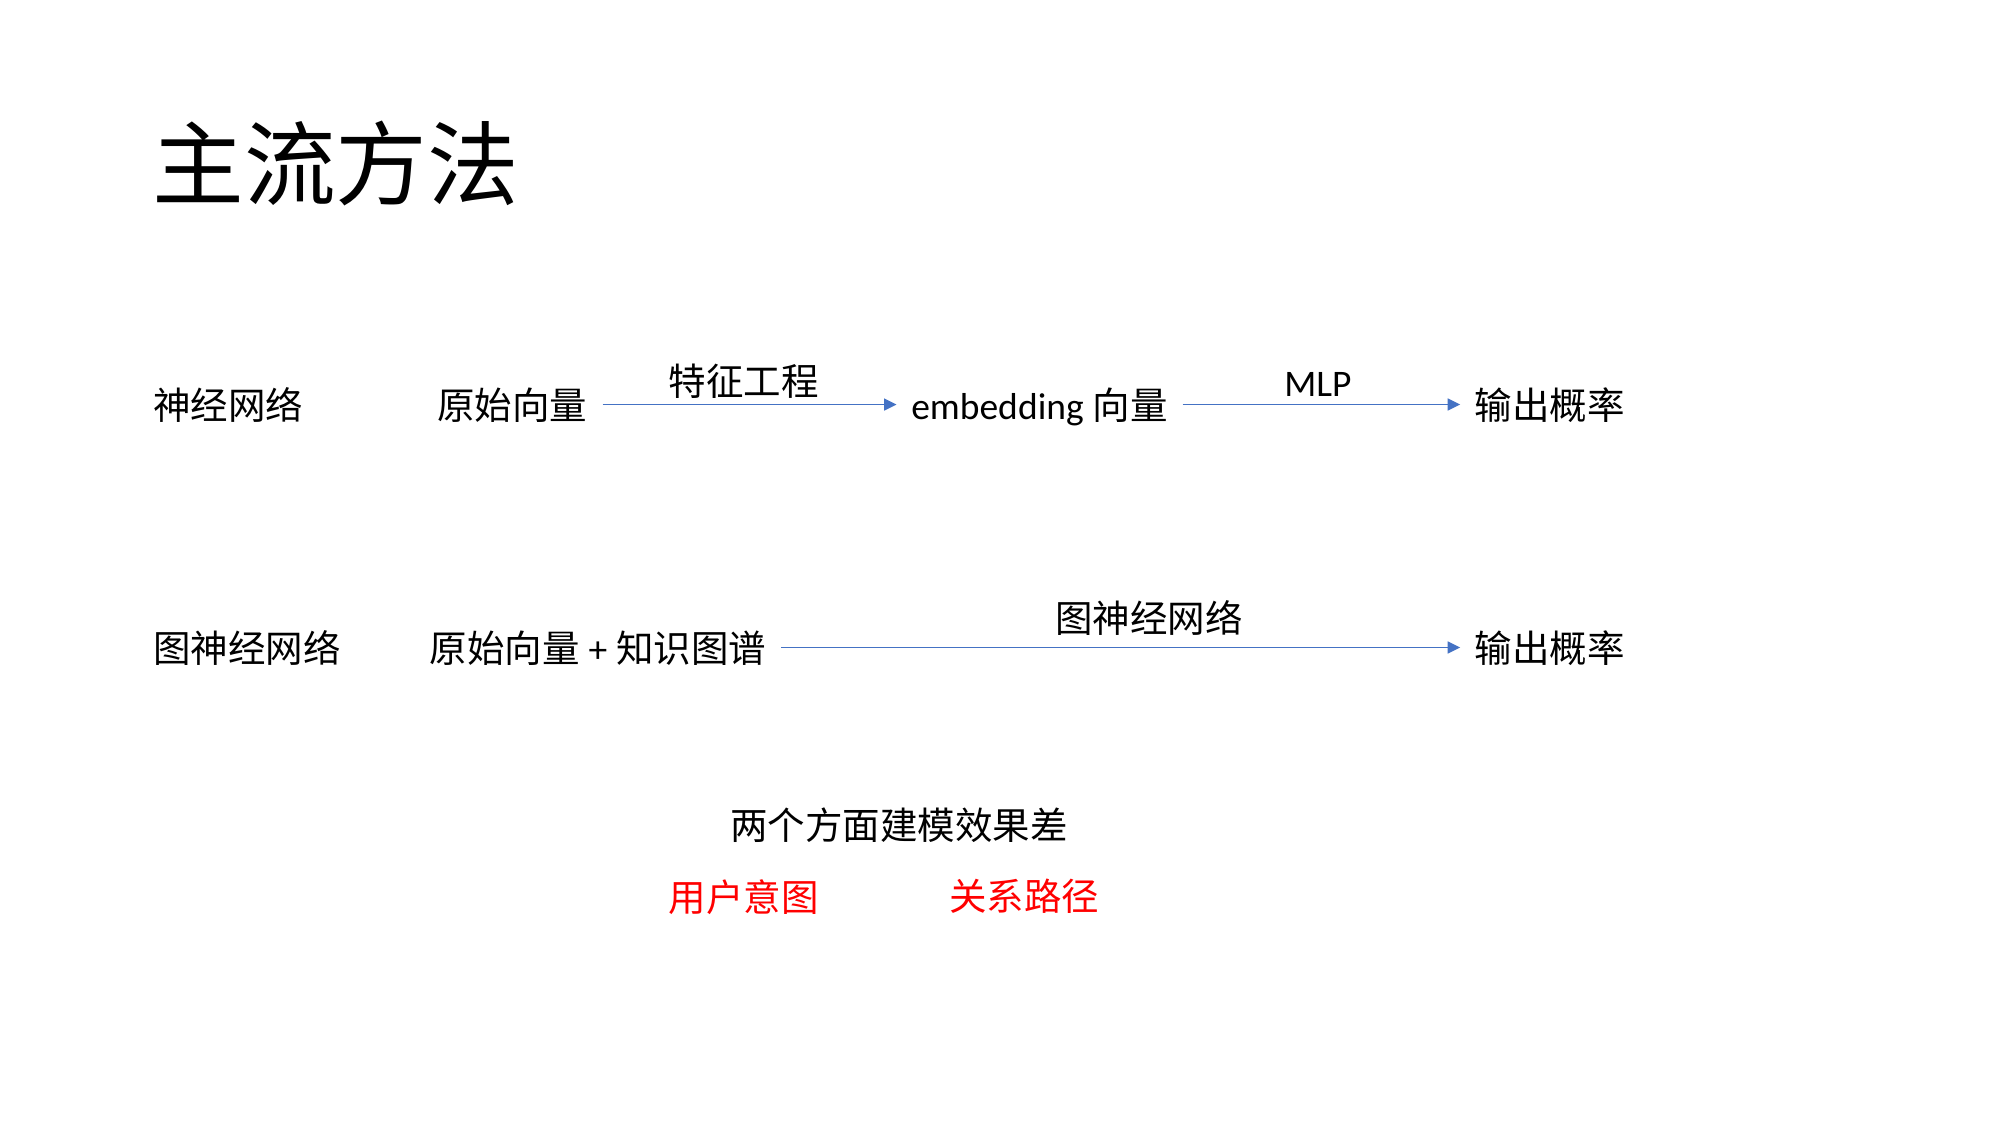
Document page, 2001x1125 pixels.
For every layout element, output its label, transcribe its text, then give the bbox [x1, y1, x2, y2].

text_box 图神经网络 [138, 617, 356, 678]
text_box 关系路径 [934, 865, 1115, 926]
text_box 神经网络 [138, 374, 319, 435]
text_box 输出概率 [1460, 374, 1640, 435]
text_box embedding向量 [896, 374, 1183, 435]
text_box 用户意图 [653, 866, 834, 927]
text_box 原始向量+知识图谱 [414, 617, 781, 678]
text_box MLP [1269, 352, 1367, 404]
text_box 特征工程 [653, 406, 834, 410]
text_box 特征工程 [653, 350, 834, 404]
title 主流方法 [137, 59, 1863, 278]
text_box 输出概率 [1460, 617, 1640, 678]
text_box MLP [1269, 406, 1367, 412]
text_box 两个方面建模效果差 [715, 794, 1083, 854]
text_box 原始向量 [422, 374, 603, 435]
text_box 图神经网络 [1040, 587, 1258, 647]
